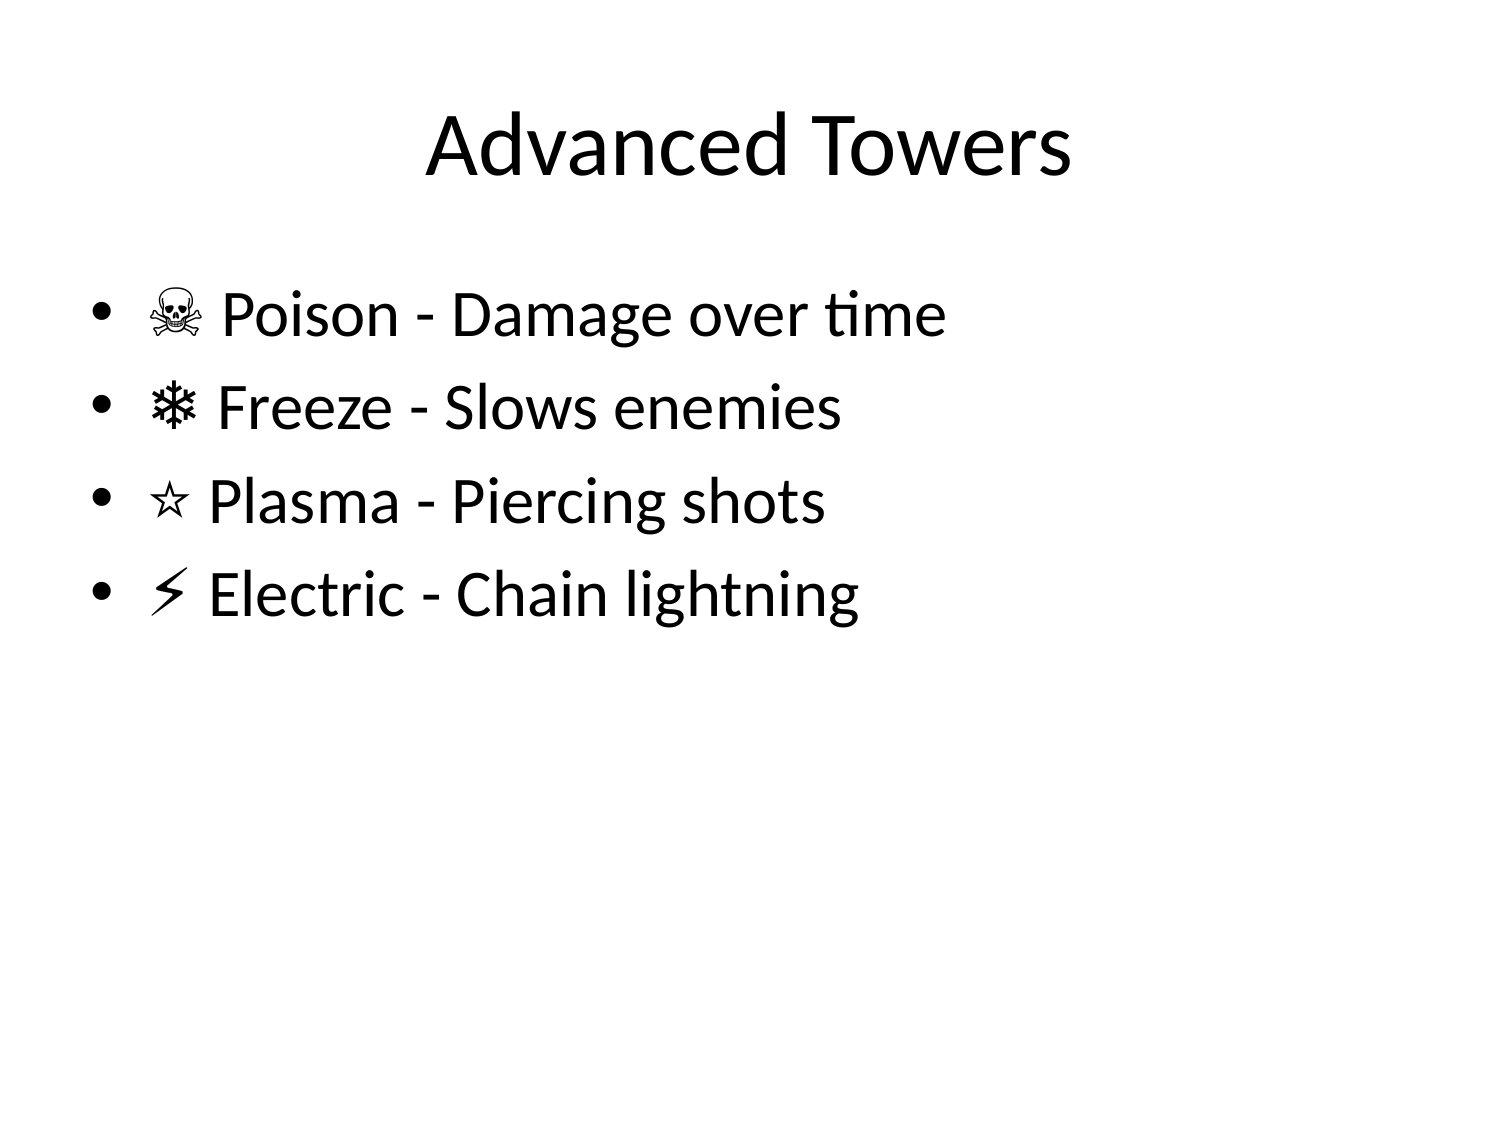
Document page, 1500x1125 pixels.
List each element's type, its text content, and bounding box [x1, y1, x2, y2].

list ☠️ Poison - Damage over time ❄️ Freeze - Slows enemies ⭐ Plasma - Piercing shots ⚡ Electric - Chain lightning [75, 262, 1425, 1005]
title Advanced Towers [75, 45, 1425, 233]
